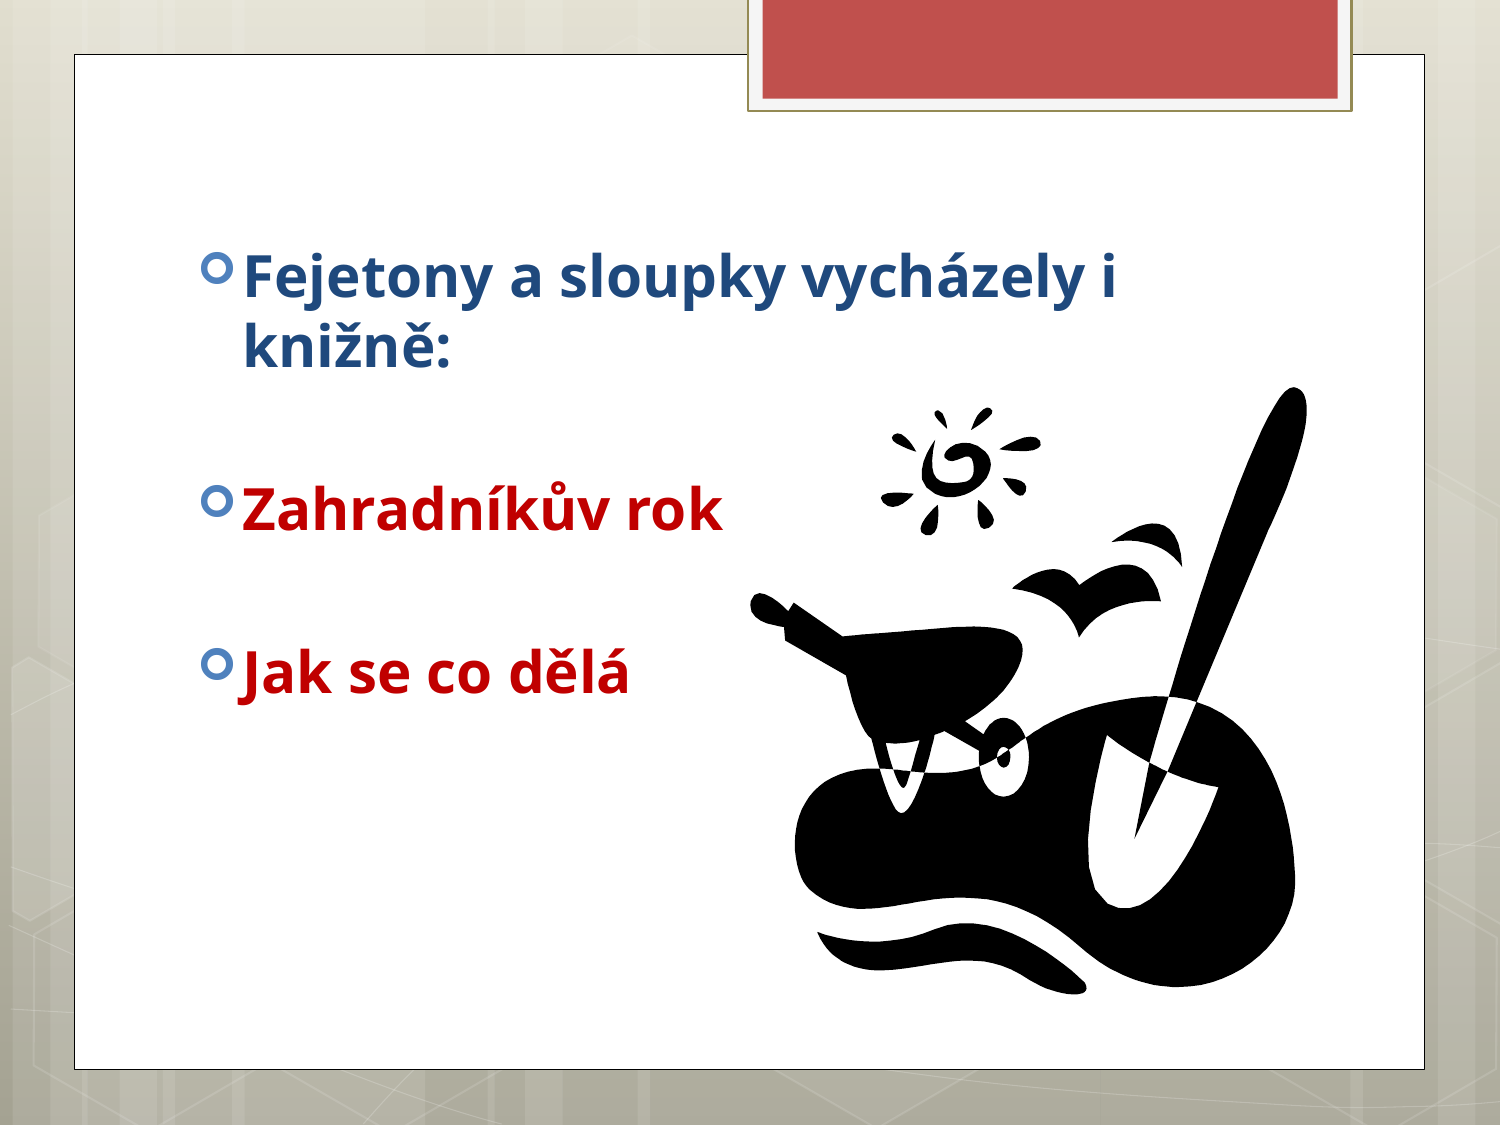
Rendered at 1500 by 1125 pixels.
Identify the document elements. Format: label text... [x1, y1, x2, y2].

picture [749, 385, 1307, 995]
list Fejetony a sloupky vycházely i knižně: Zahradníkův rok Jak se co dělá [171, 231, 1283, 957]
